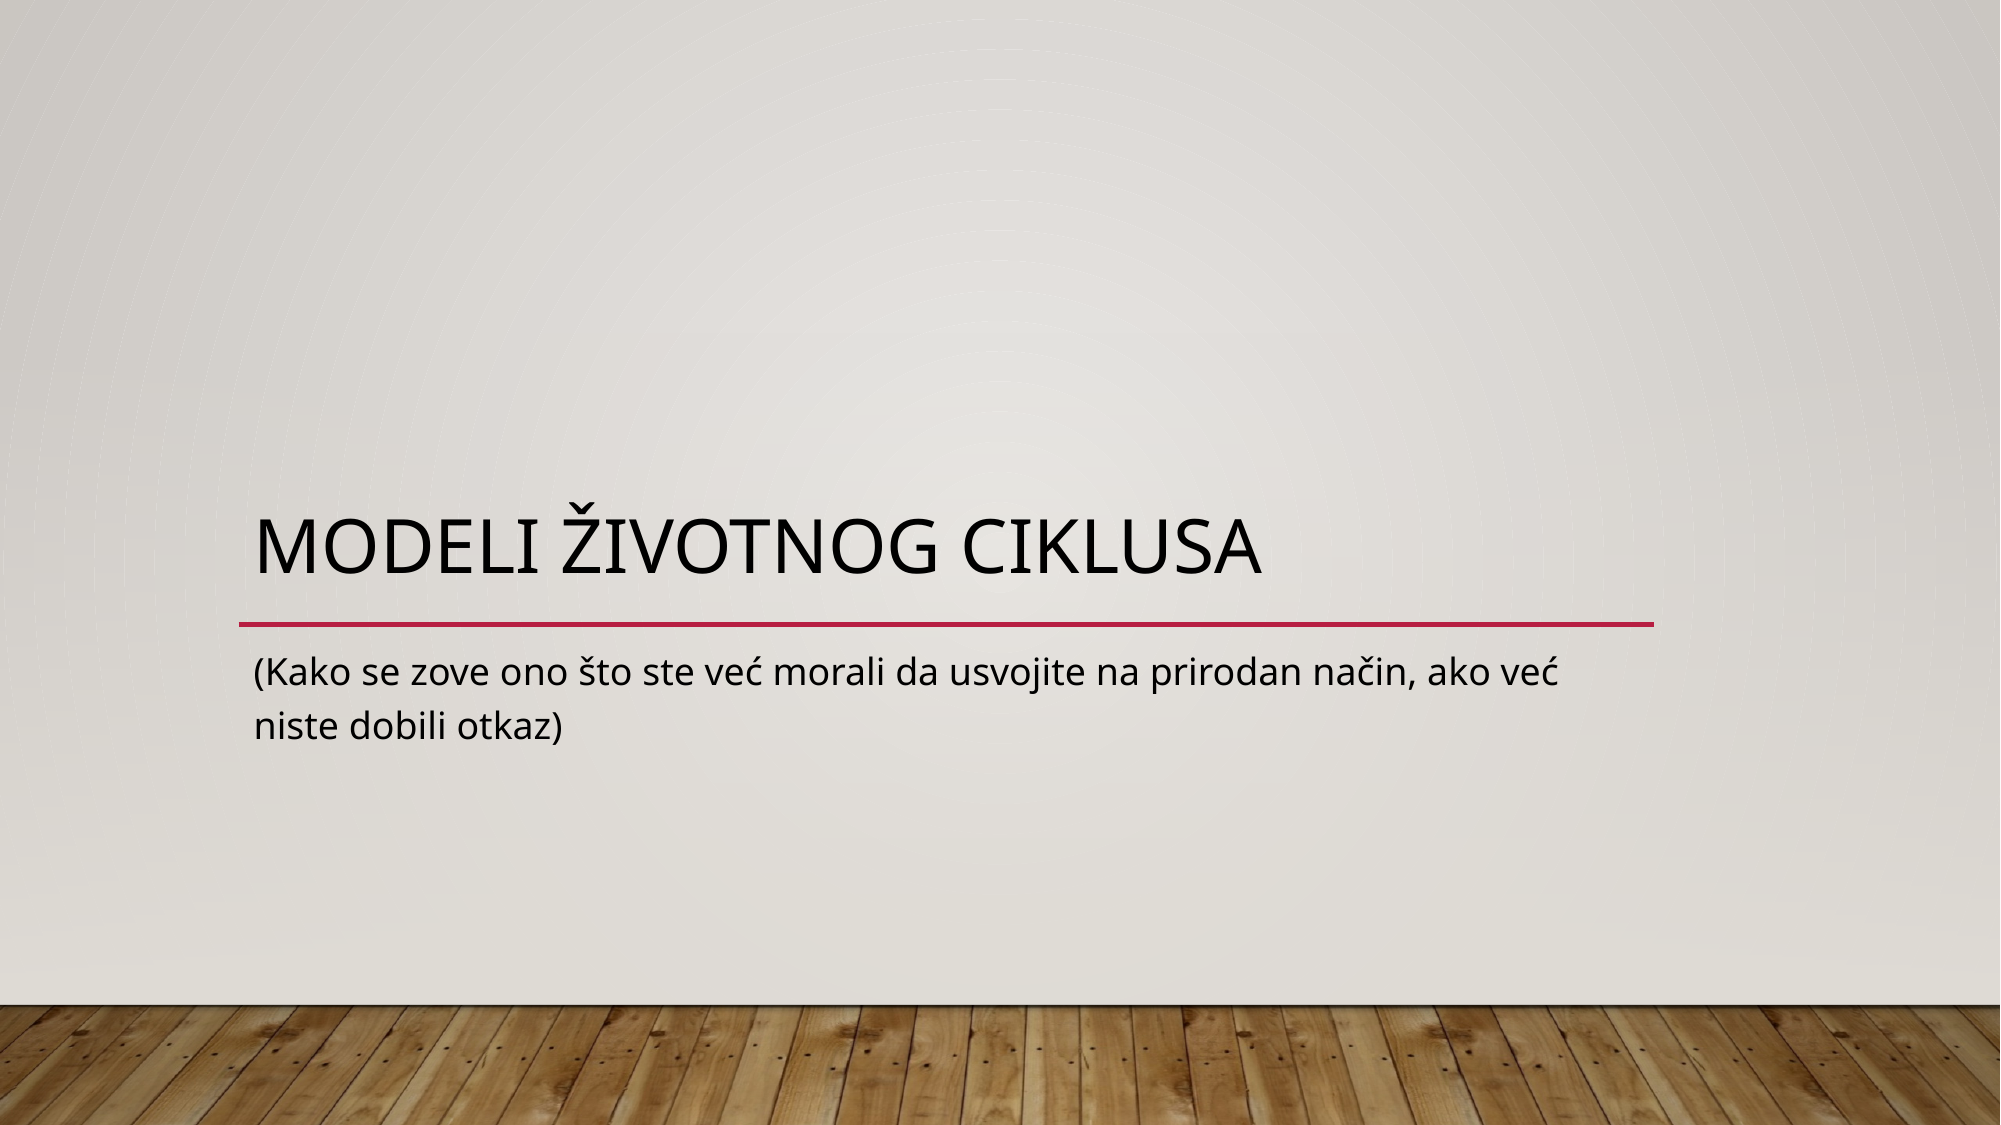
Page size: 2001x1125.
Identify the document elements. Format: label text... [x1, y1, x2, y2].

picture [0, 1005, 2000, 1125]
title Modeli životnog ciklusa [238, 288, 1657, 598]
list (Kako se zove ono što ste već morali da usvojite na prirodan način, ako već niste dobili otkaz) [238, 624, 1655, 791]
